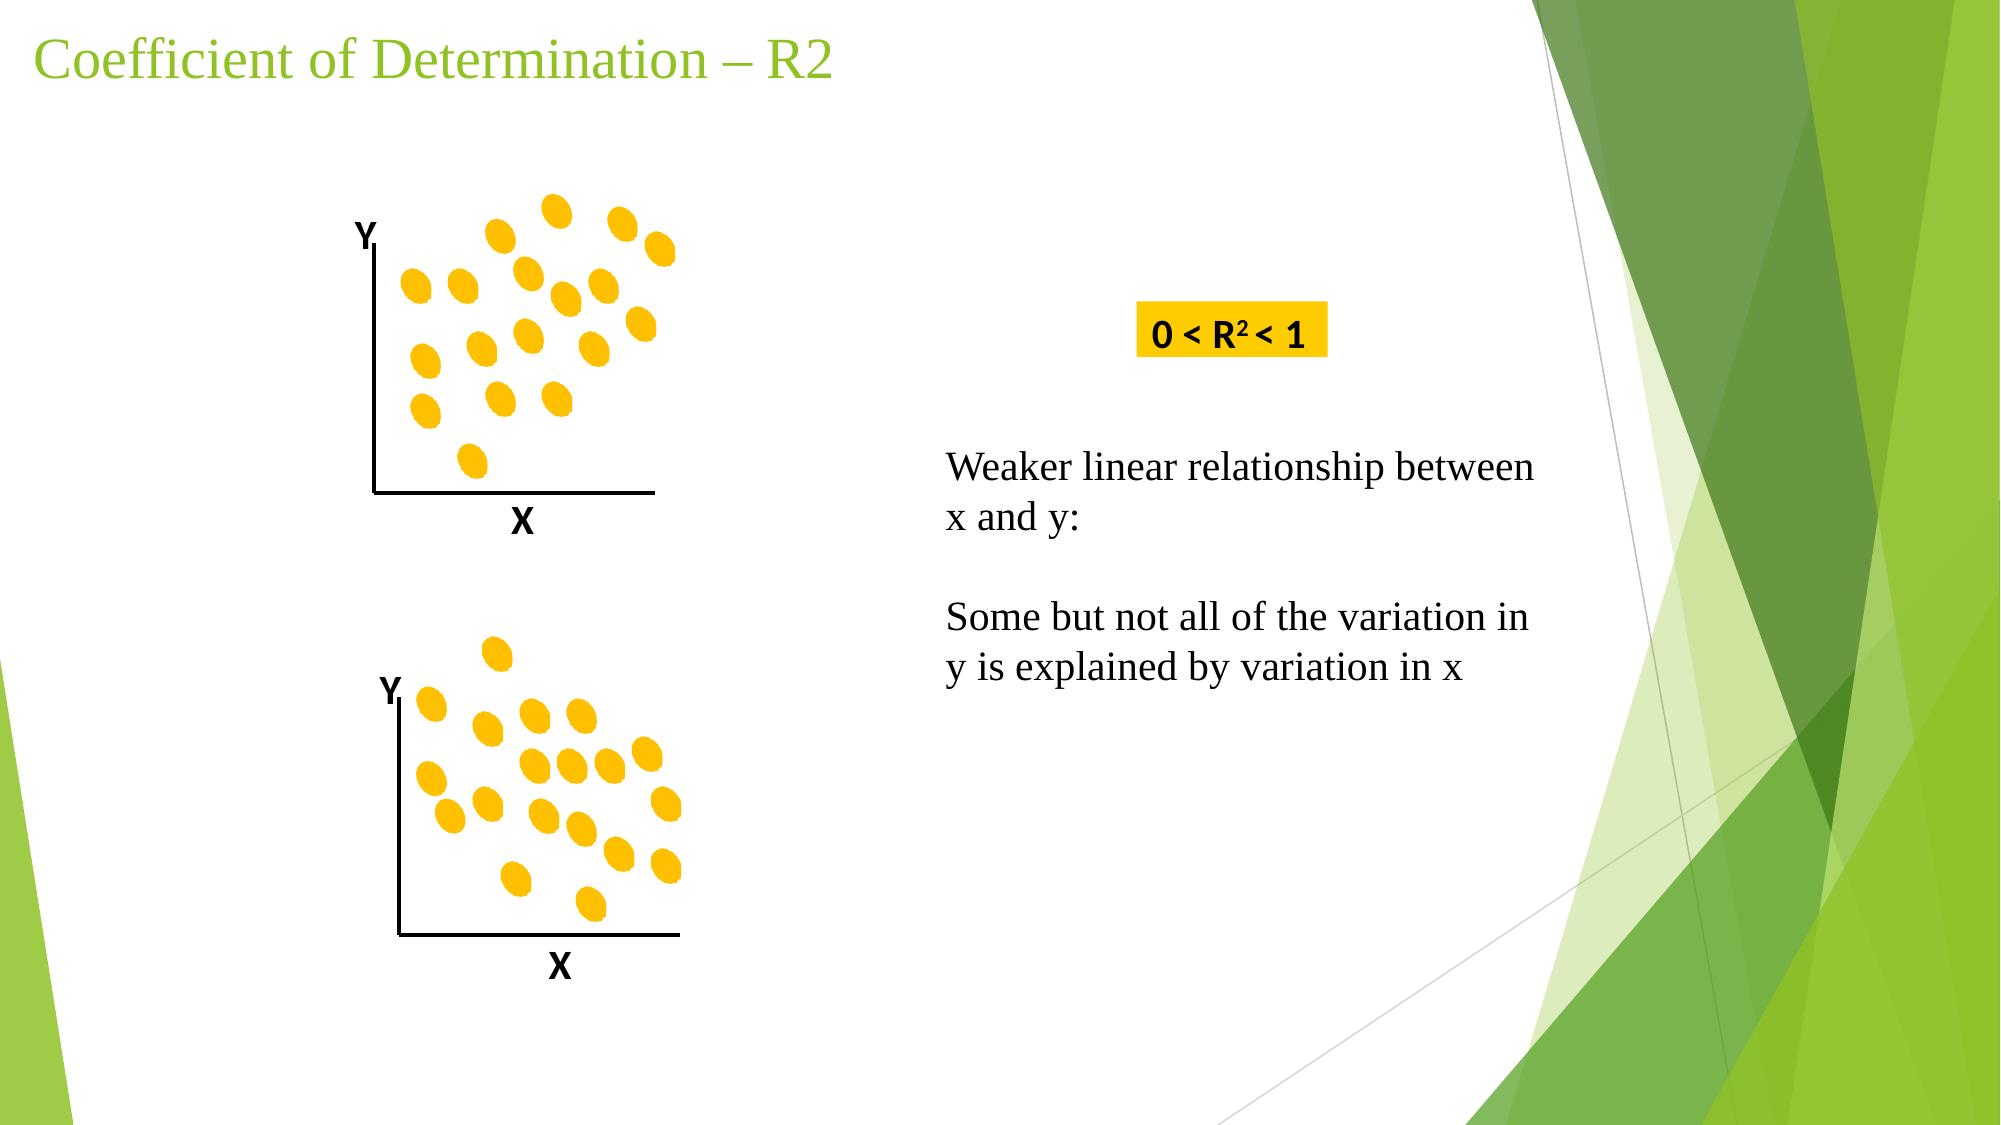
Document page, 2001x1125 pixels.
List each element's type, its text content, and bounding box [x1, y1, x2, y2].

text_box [415, 760, 504, 835]
text_box X [546, 945, 574, 988]
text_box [606, 206, 657, 342]
text_box X [508, 502, 536, 543]
text_box Y [352, 205, 368, 258]
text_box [398, 697, 626, 936]
text_box [416, 686, 447, 695]
text_box 0 < R2 < 1 [1136, 301, 1328, 357]
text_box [373, 231, 676, 494]
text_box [373, 193, 620, 230]
text_box Y [377, 660, 404, 713]
text_box Some but not all of the variation in y is explained by variation in x [943, 586, 1536, 689]
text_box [565, 698, 682, 885]
title Coefficient of Determination – R2 [31, 18, 1000, 209]
text_box [481, 636, 513, 672]
text_box Weaker linear relationship between x and y: [943, 436, 1552, 539]
